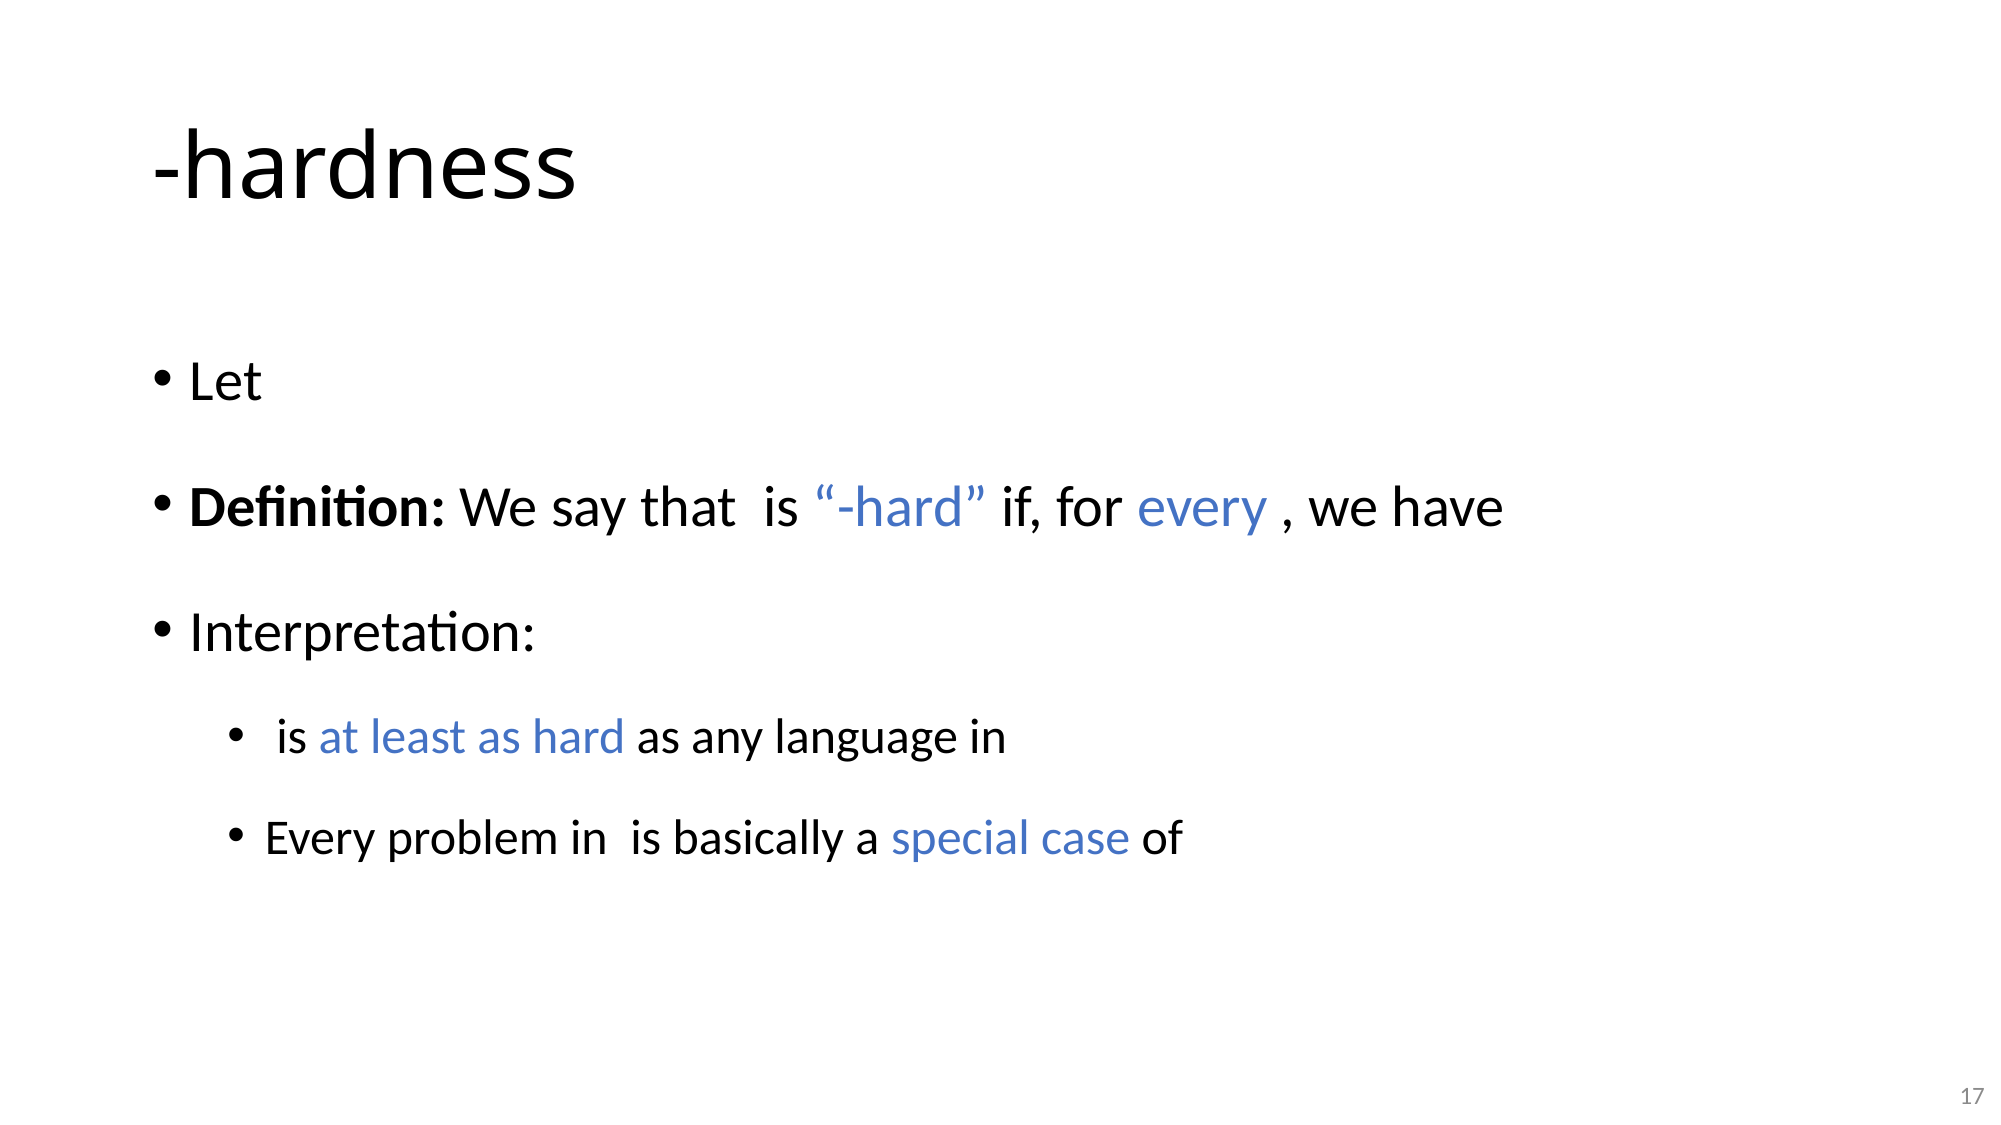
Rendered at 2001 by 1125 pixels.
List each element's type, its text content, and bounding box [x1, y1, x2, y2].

slide_number 17 [1550, 1064, 2000, 1125]
